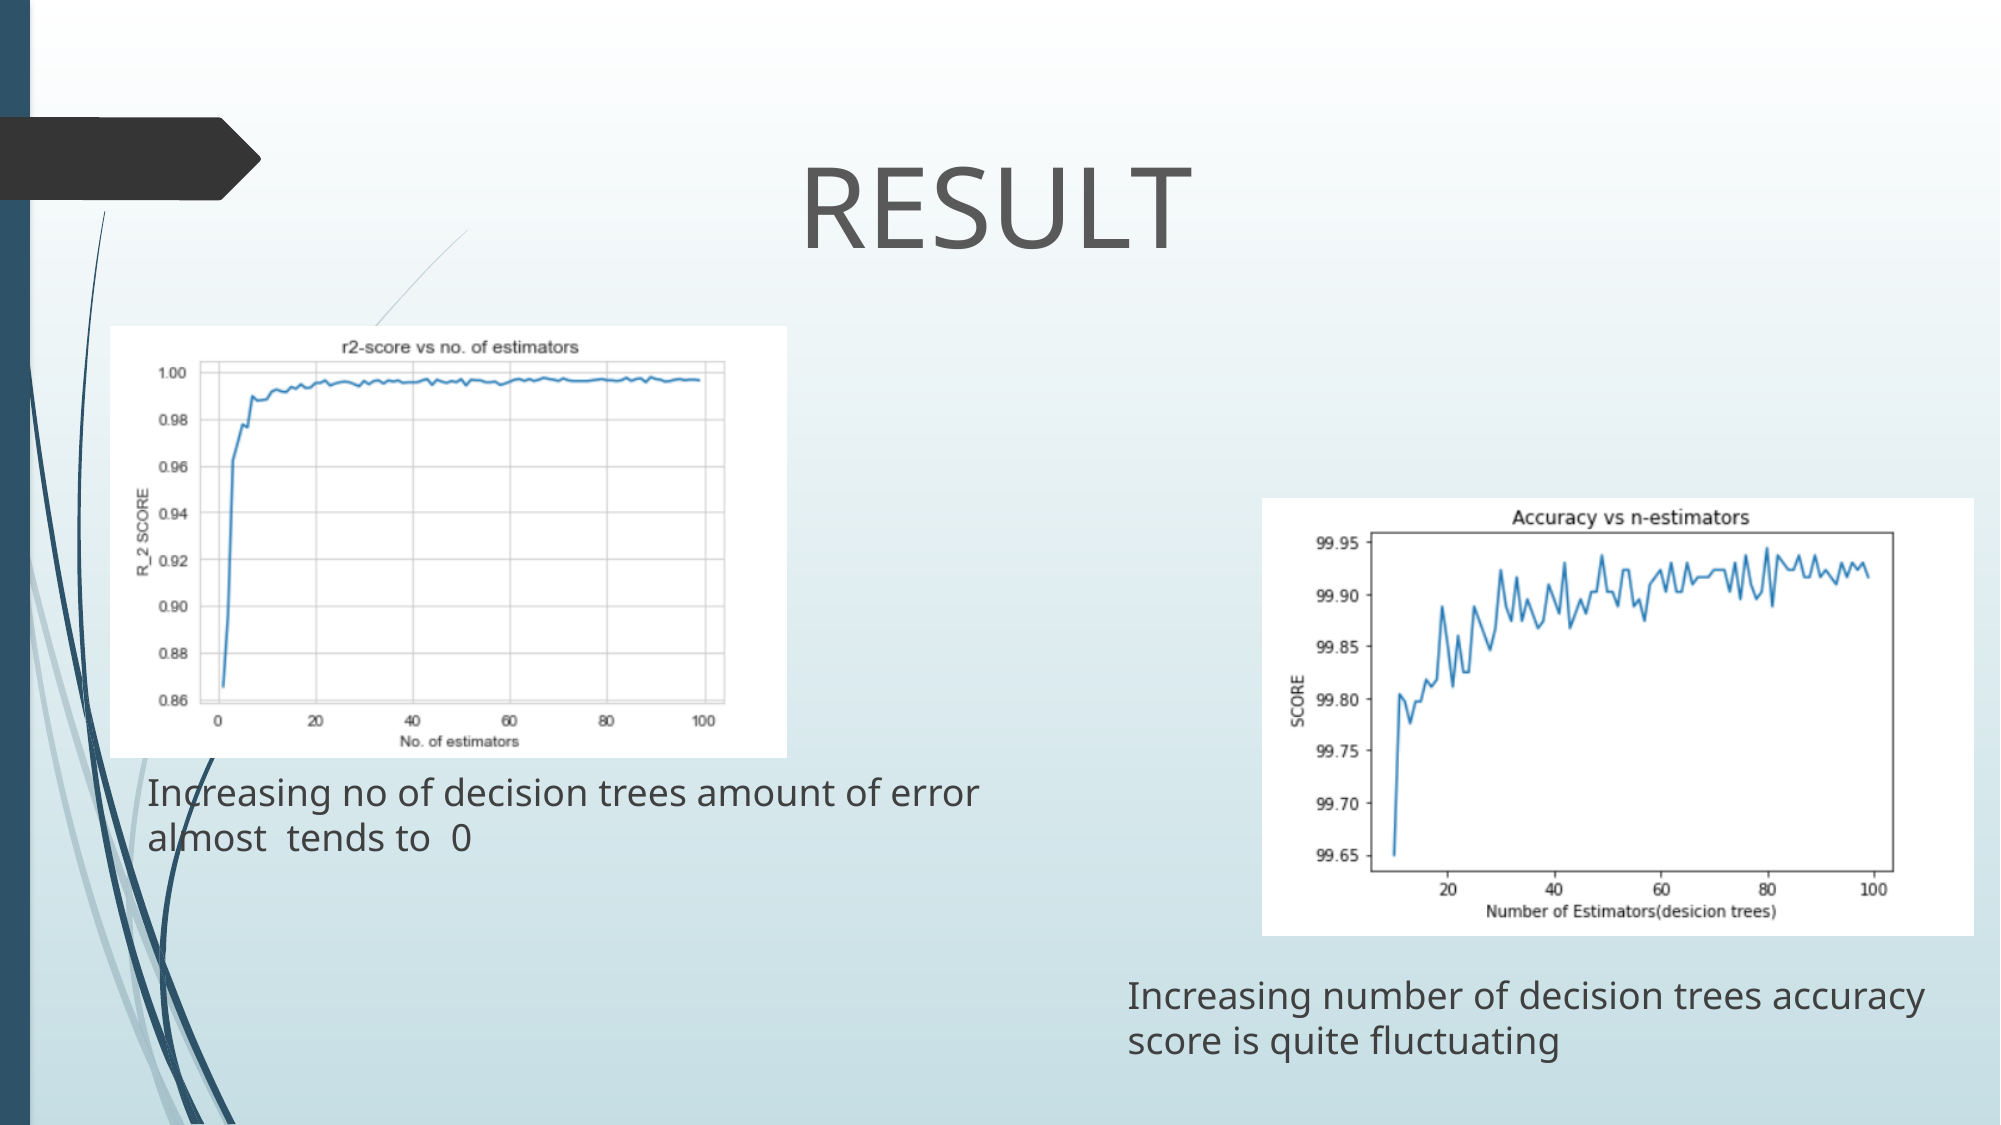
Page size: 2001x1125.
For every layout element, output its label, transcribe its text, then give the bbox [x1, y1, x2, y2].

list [110, 326, 787, 759]
title RESULT [293, 128, 1756, 339]
list Increasing number of decision trees accuracy score is quite fluctuating [1112, 975, 2000, 1070]
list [1261, 497, 1975, 937]
list Increasing no of decision trees amount of error almost tends to 0 [132, 772, 1063, 867]
